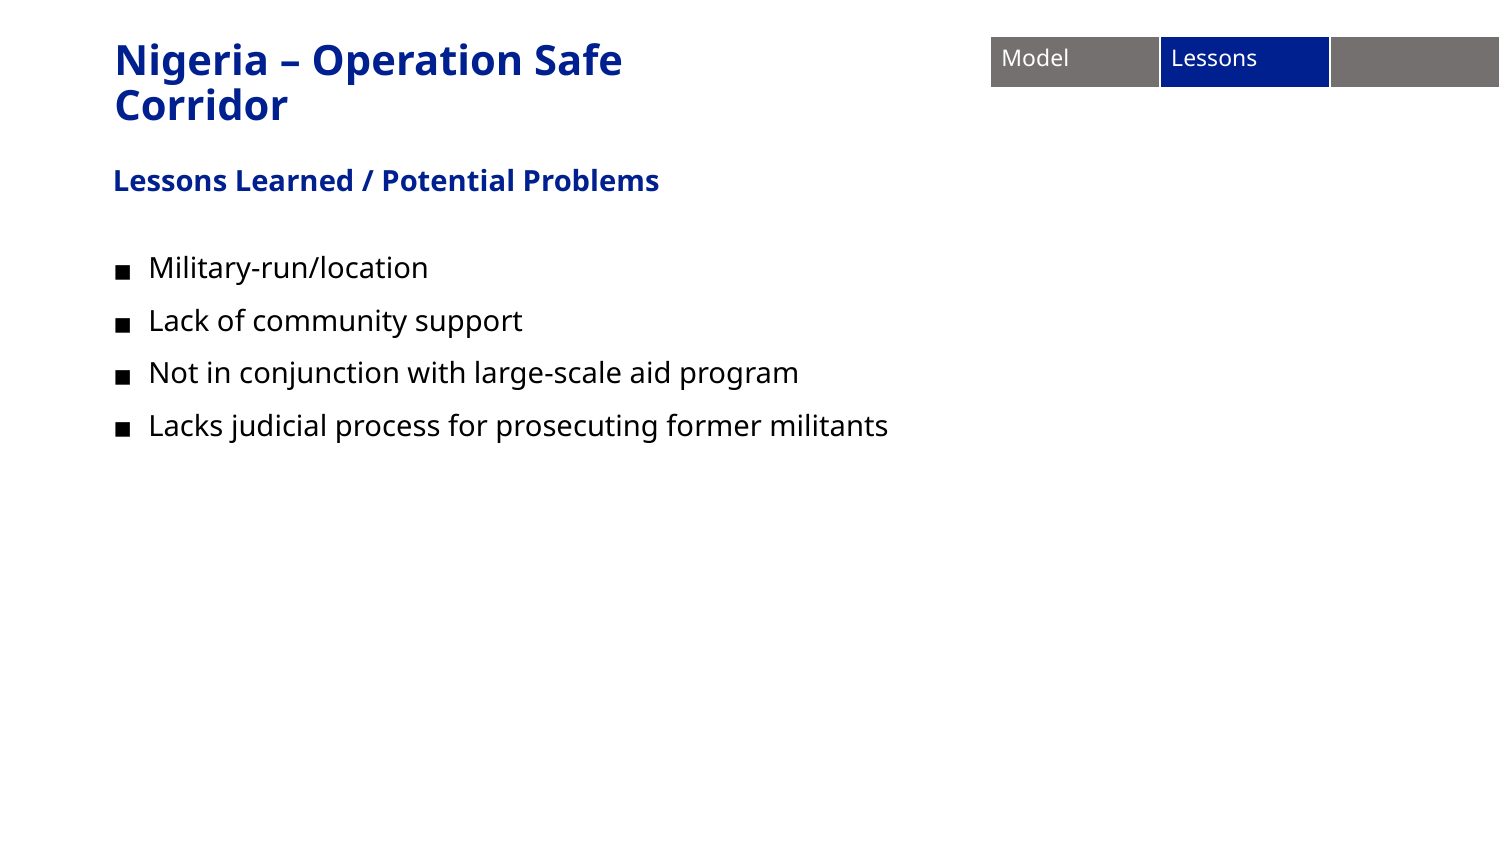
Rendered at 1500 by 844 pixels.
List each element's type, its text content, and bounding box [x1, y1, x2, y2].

table_header [1331, 37, 1499, 87]
text_box Nigeria – Operation Safe Corridor [103, 55, 781, 114]
table_header Model [991, 37, 1159, 87]
table_header Lessons [1161, 37, 1329, 87]
text_box Lessons Learned / Potential Problems Military-run/location Lack of community support Not in conjunction with large-scale aid program Lacks judicial process for prosecuting former militants [101, 156, 1306, 435]
